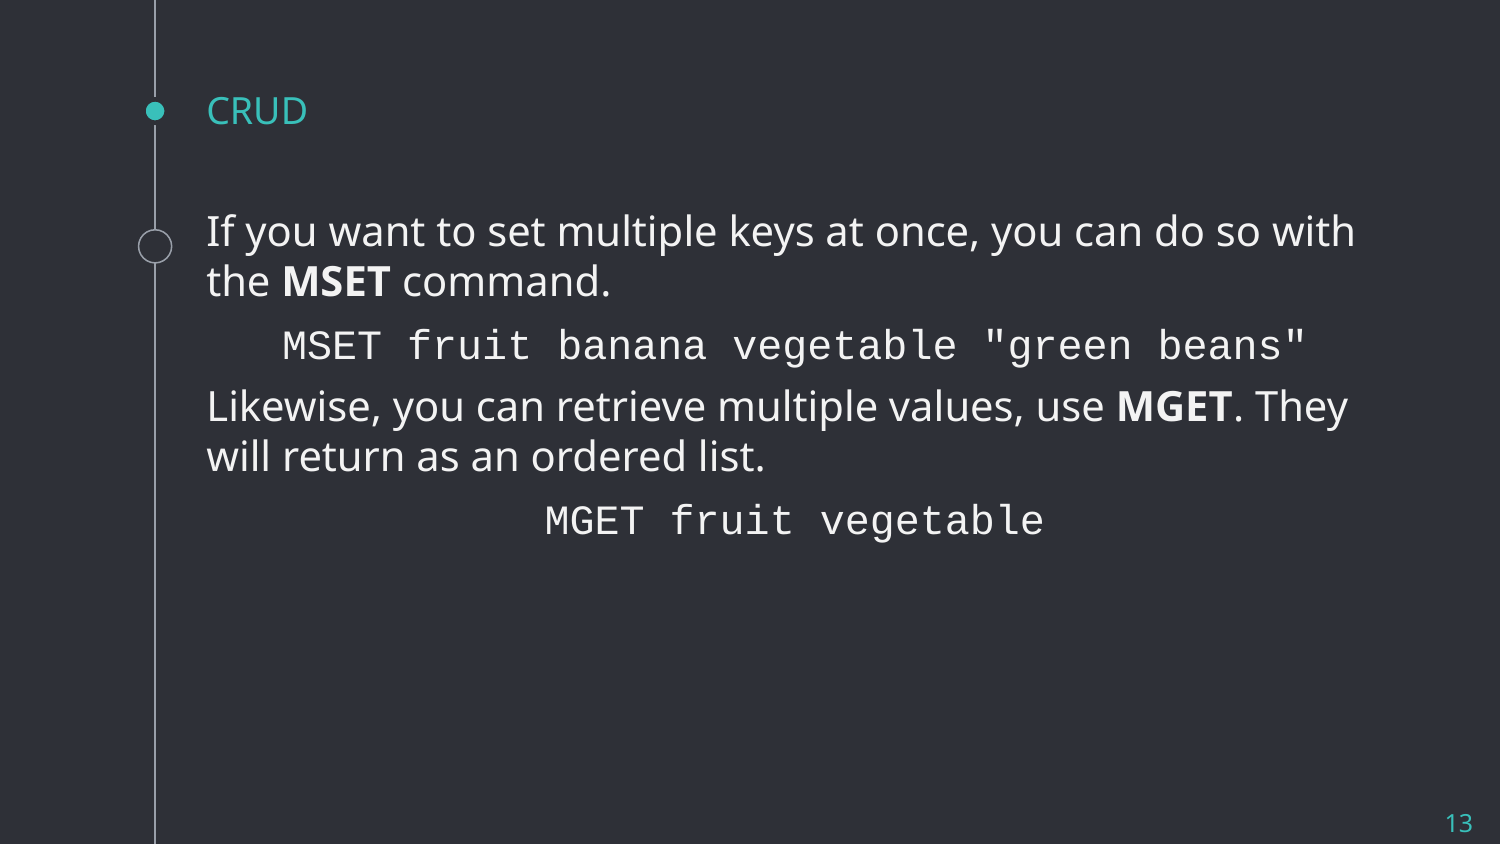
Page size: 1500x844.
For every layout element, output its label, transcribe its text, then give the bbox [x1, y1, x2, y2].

title CRUD [191, 90, 1317, 147]
list If you want to set multiple keys at once, you can do so with the MSET command. MSET fruit banana vegetable "green beans" Likewise, you can retrieve multiple values, use MGET. They will return as an ordered list. MGET fruit vegetable [191, 189, 1399, 802]
slide_number 13 [1398, 792, 1489, 844]
